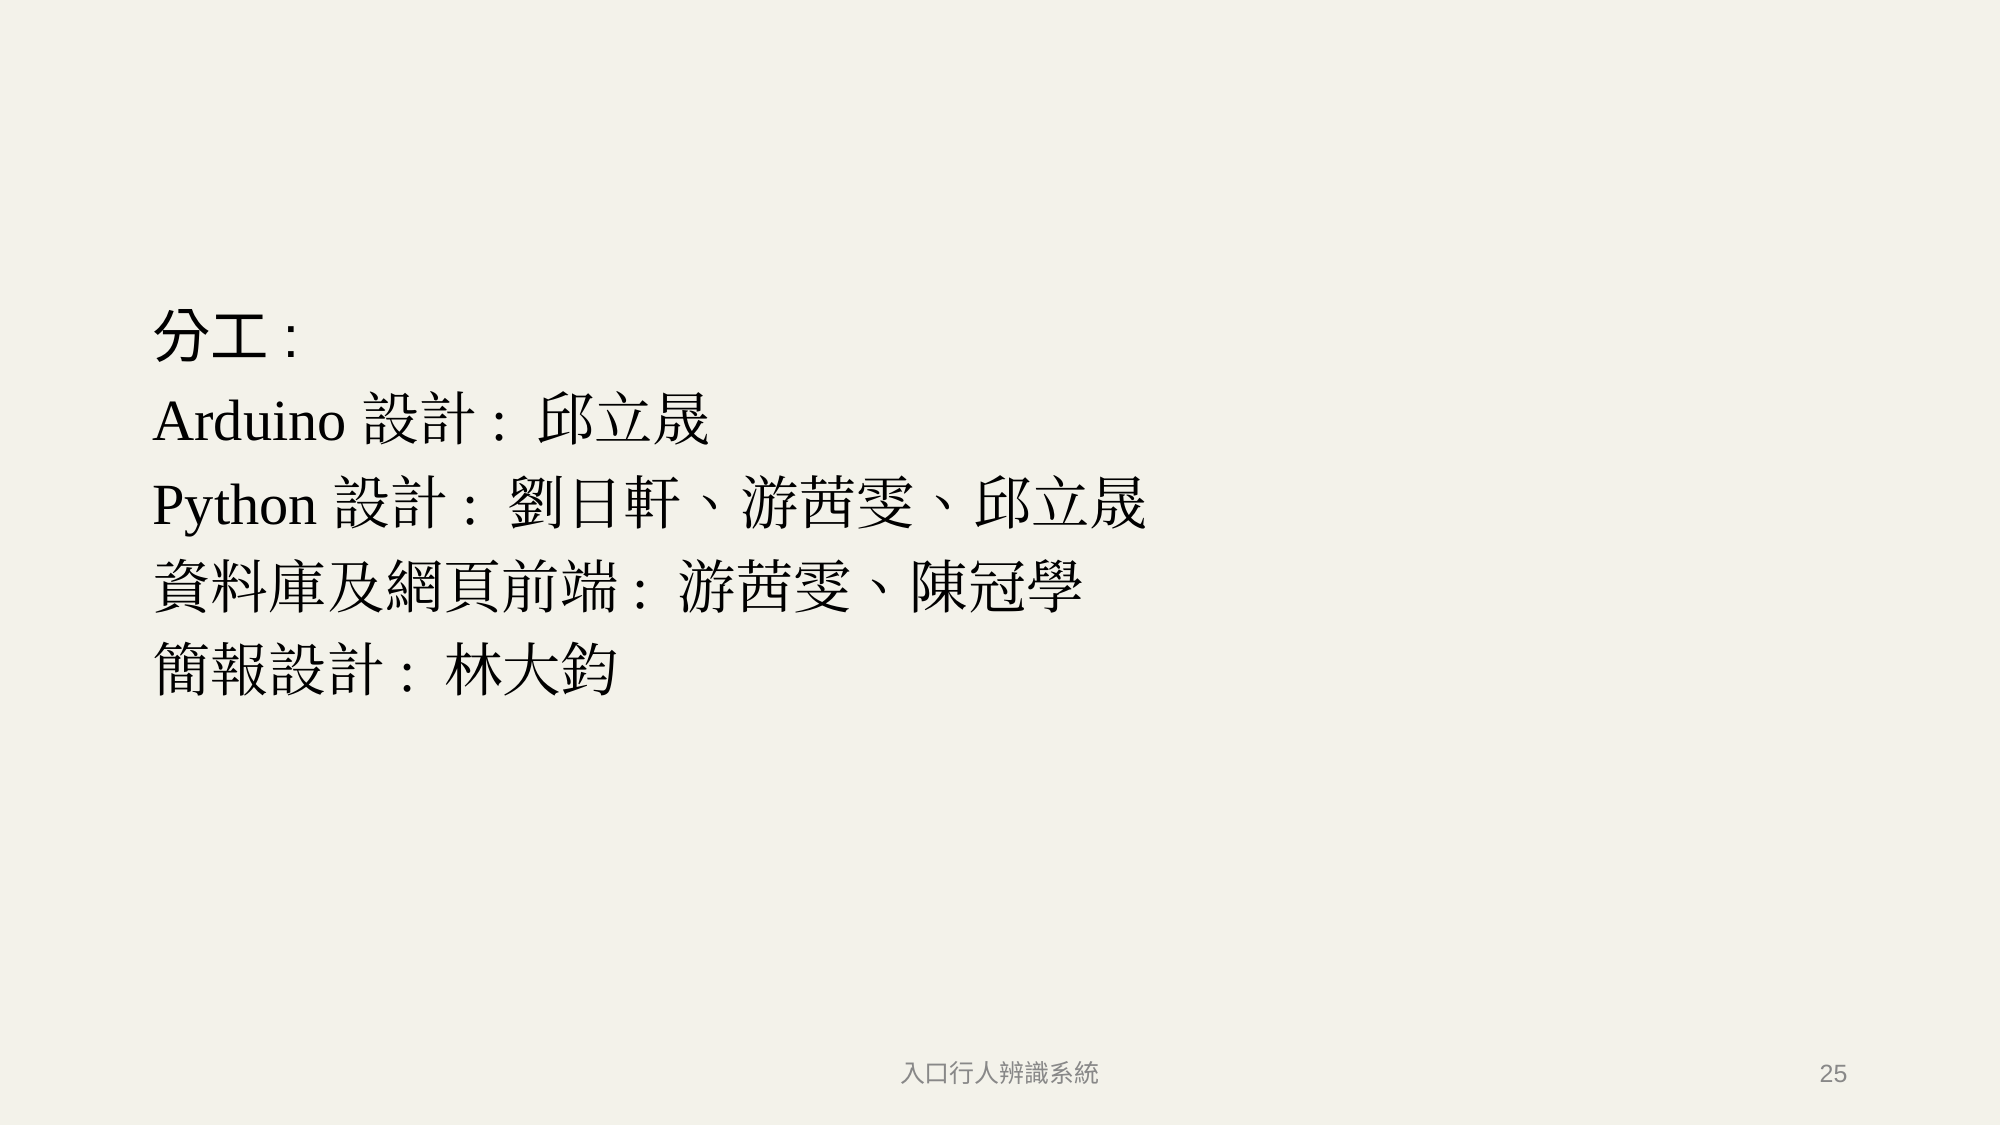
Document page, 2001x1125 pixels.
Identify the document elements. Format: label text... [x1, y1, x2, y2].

footer 入口行人辨識系統 [662, 1042, 1338, 1103]
list 分工: Arduino設計: 邱立晟 Python設計: 劉日軒、游茜雯、邱立晟 資料庫及網頁前端: 游茜雯、陳冠學 簡報設計: 林大鈞 [137, 299, 1863, 1014]
slide_number 25 [1412, 1042, 1863, 1103]
